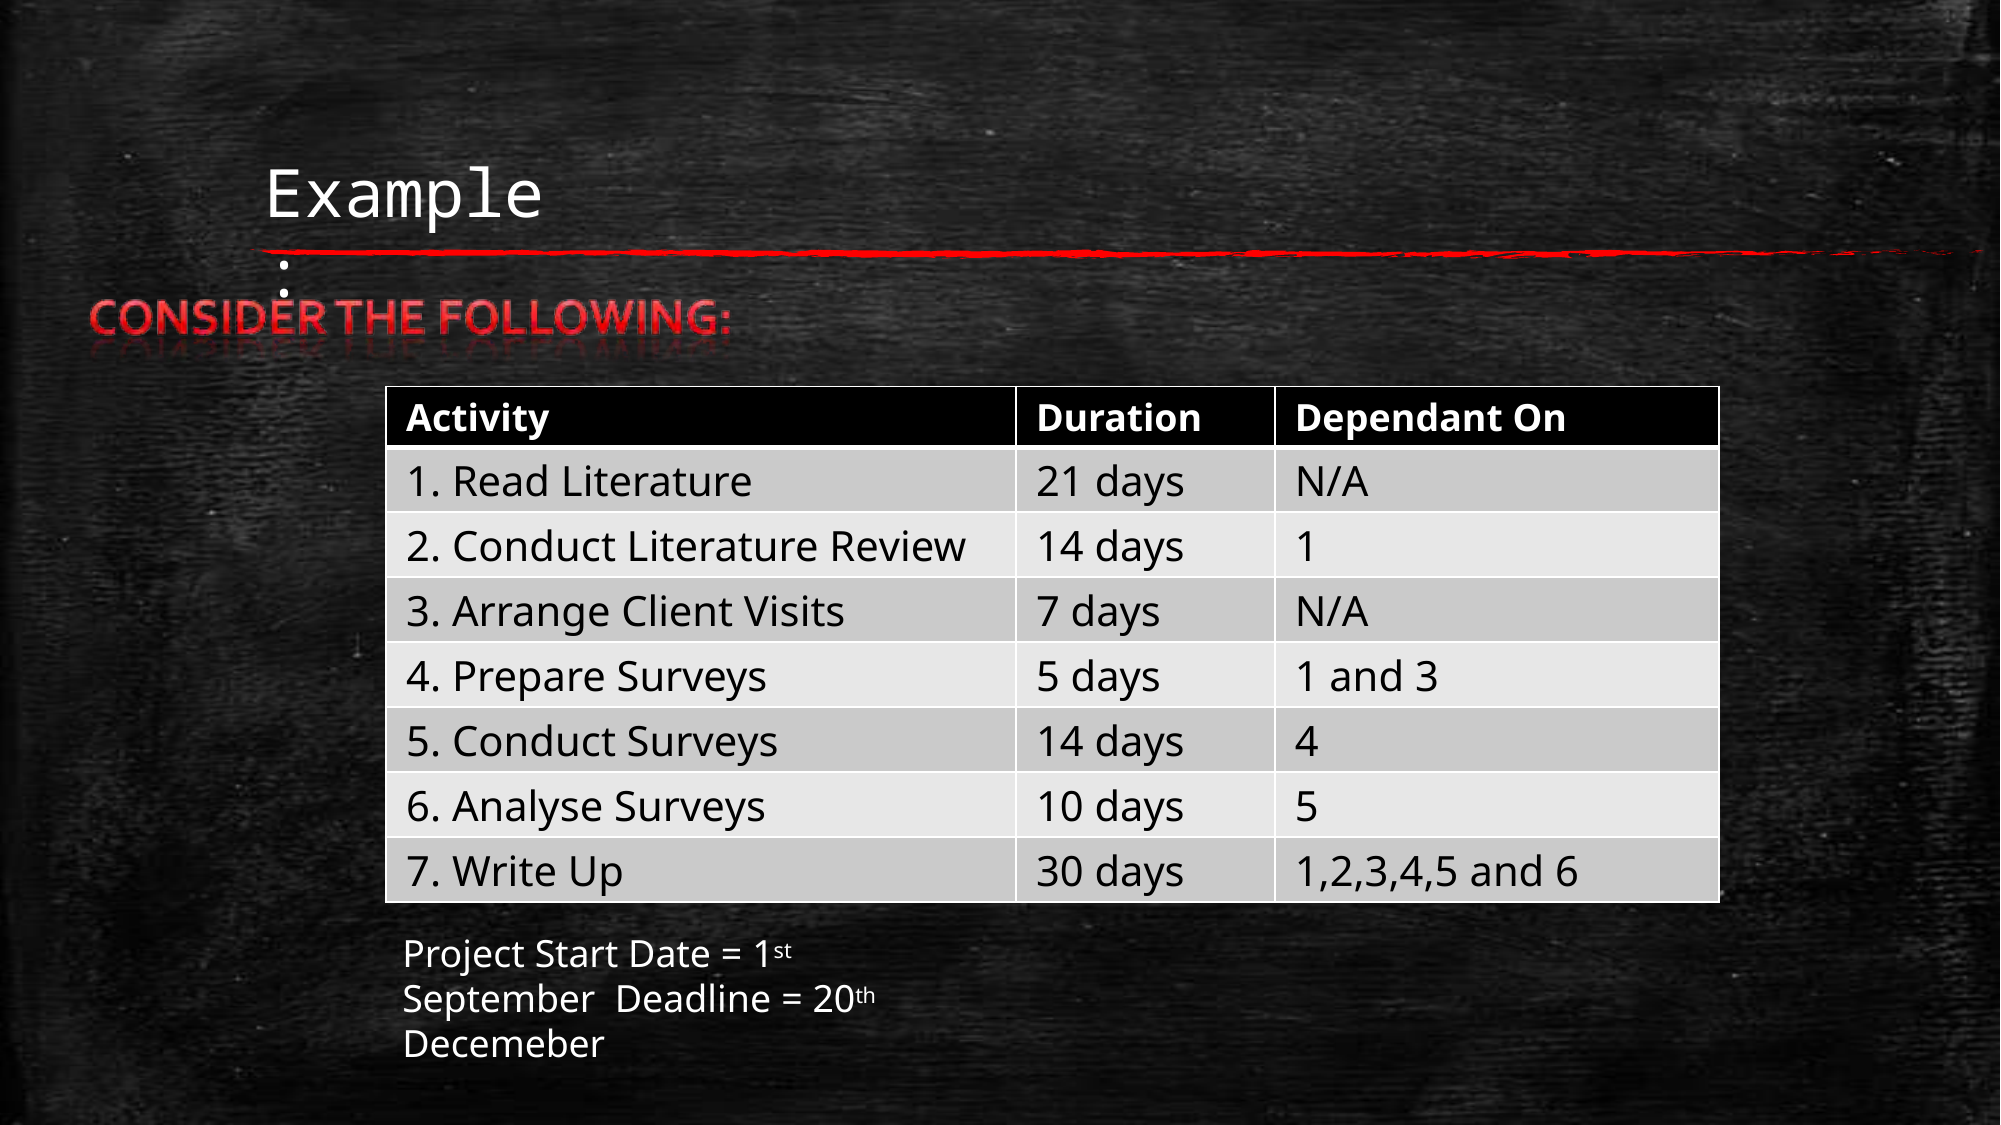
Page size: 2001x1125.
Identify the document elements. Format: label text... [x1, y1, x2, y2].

text_box Project Start Date = 1st September Deadline = 20th Decemeber [395, 928, 937, 1066]
table_cell N/A [1276, 450, 1718, 511]
picture [0, 0, 2000, 1125]
table_cell 14 days [1017, 708, 1274, 771]
table_cell 30 days [1017, 838, 1274, 901]
table_cell 14 days [1017, 513, 1274, 576]
table_cell 5 days [1017, 643, 1274, 706]
table_cell 10 days [1017, 773, 1274, 836]
table_cell 1,2,3,4,5 and 6 [1276, 838, 1718, 901]
table_cell 7. Write Up [387, 838, 1015, 901]
table_cell 3. Arrange Client Visits [387, 578, 1015, 641]
table_cell 2. Conduct Literature Review [387, 513, 1015, 576]
table_cell 1 and 3 [1276, 643, 1718, 706]
table_cell 6. Analyse Surveys [387, 773, 1015, 836]
table_cell 5 [1276, 773, 1718, 836]
table_cell 5. Conduct Surveys [387, 708, 1015, 771]
table_cell 4. Prepare Surveys [387, 643, 1015, 706]
title Example: [262, 148, 561, 267]
table_cell 4 [1276, 708, 1718, 771]
table_cell 7 days [1017, 578, 1274, 641]
table_cell 1 [1276, 513, 1718, 576]
table_cell 21 days [1017, 450, 1274, 511]
table_header Duration [1017, 387, 1274, 445]
table_cell 1. Read Literature [387, 450, 1015, 511]
table_header Activity [387, 387, 1015, 445]
table_header Dependant On [1276, 387, 1718, 445]
table_cell N/A [1276, 578, 1718, 641]
